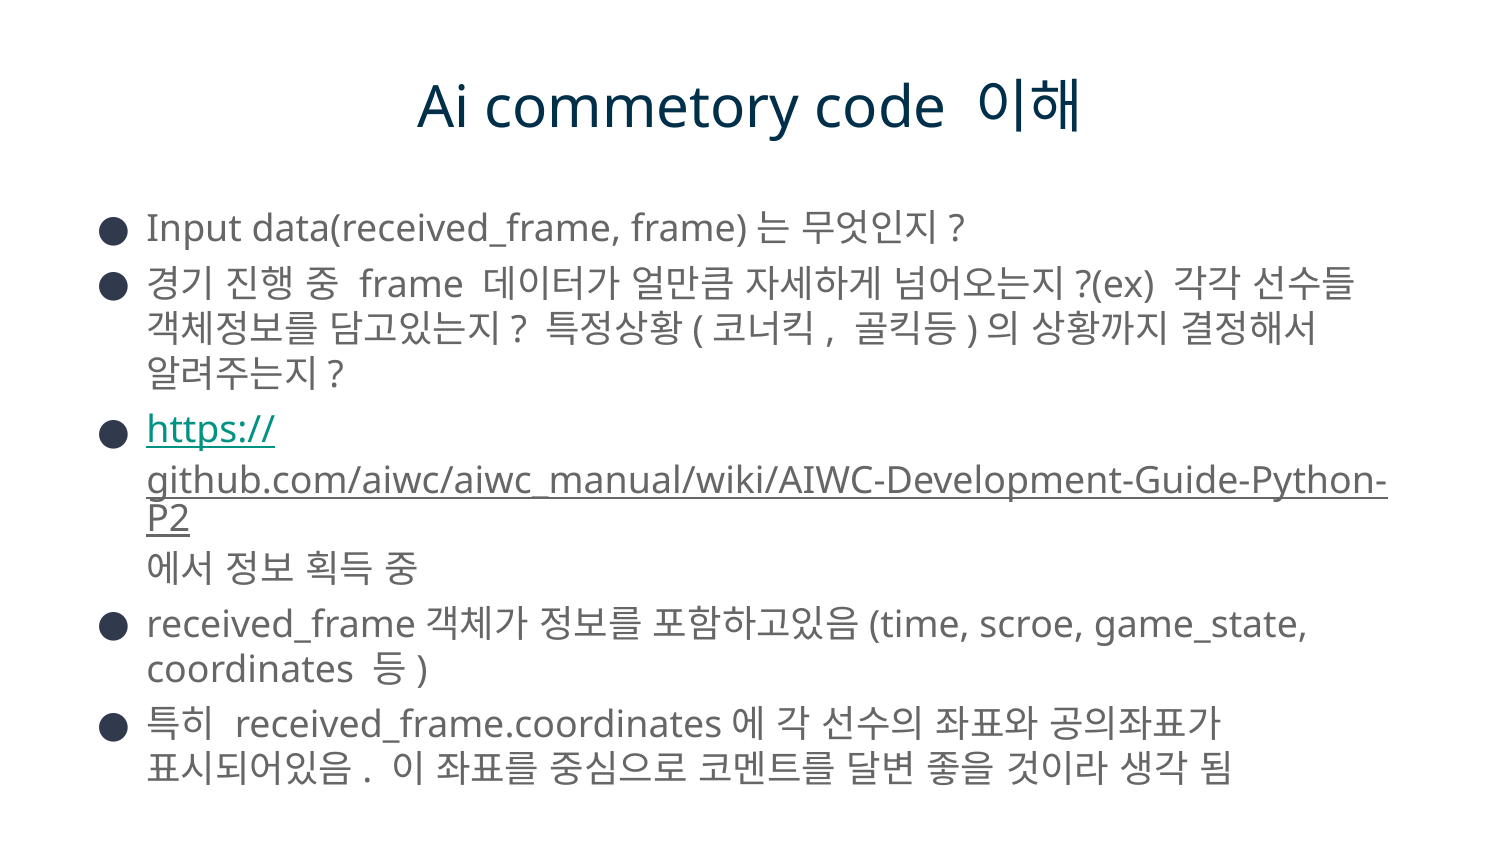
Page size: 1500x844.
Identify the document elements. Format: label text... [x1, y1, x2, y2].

title Ai commetory code 이해 [75, 33, 1425, 175]
list Input data(received_frame, frame)는 무엇인지? 경기 진행 중 frame 데이터가 얼만큼 자세하게 넘어오는지?(ex) 각각 선수들 객체정보를 담고있는지? 특정상황(코너킥, 골킥등)의 상황까지 결정해서 알려주는지? https://github.com/aiwc/aiwc_manual/wiki/AIWC-Development-Guide-Python-P2에서 정보 획득 중 received_frame객체가 정보를 포함하고있음(time, scroe, game_state, coordinates 등) 특히 received_frame.coordinates에 각 선수의 좌표와 공의좌표가 표시되어있음. 이 좌표를 중심으로 코멘트를 달변 좋을 것이라 생각 됨 [75, 196, 1425, 754]
